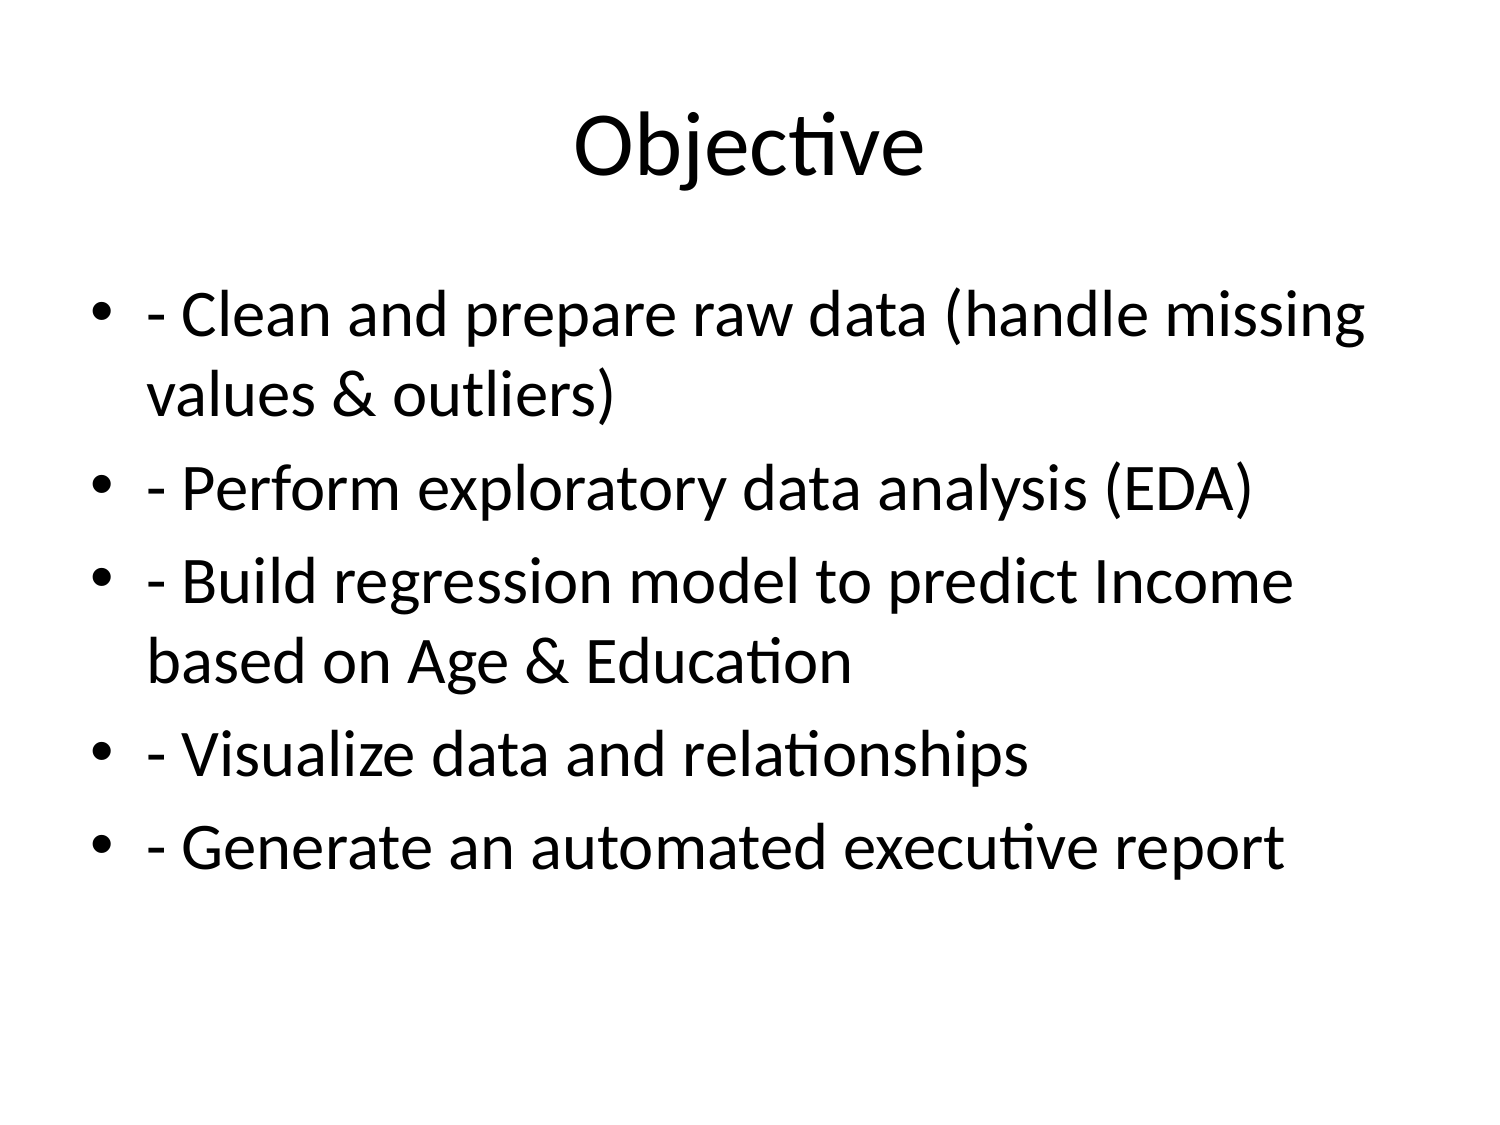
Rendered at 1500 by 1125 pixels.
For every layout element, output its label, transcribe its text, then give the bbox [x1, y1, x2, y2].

list - Clean and prepare raw data (handle missing values & outliers) - Perform exploratory data analysis (EDA) - Build regression model to predict Income based on Age & Education - Visualize data and relationships - Generate an automated executive report [75, 262, 1425, 1005]
title Objective [75, 45, 1425, 233]
